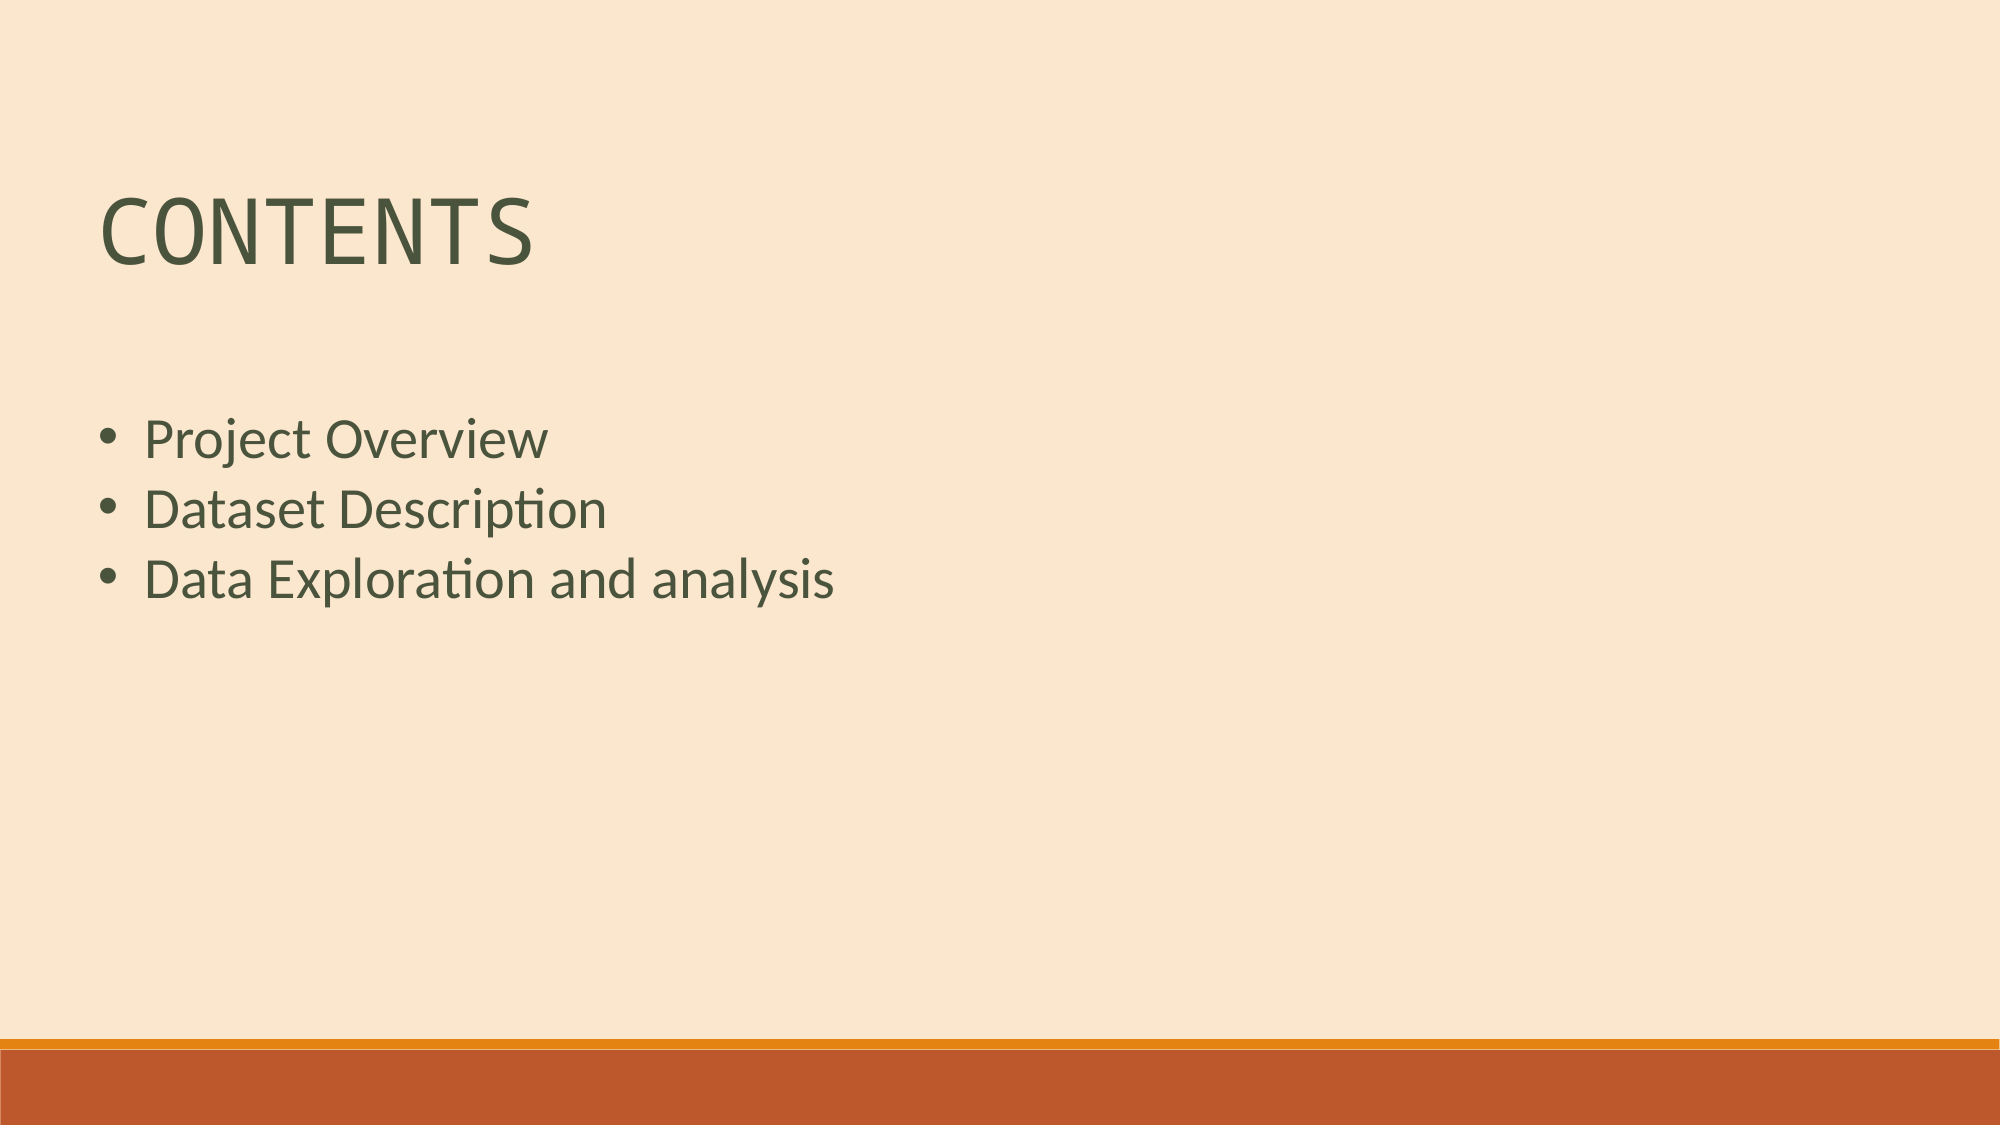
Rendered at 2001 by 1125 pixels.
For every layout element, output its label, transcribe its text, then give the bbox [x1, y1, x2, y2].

text_box CONTENTS [83, 165, 815, 291]
text_box Project Overview Dataset Description Data Exploration and analysis [83, 392, 1000, 618]
